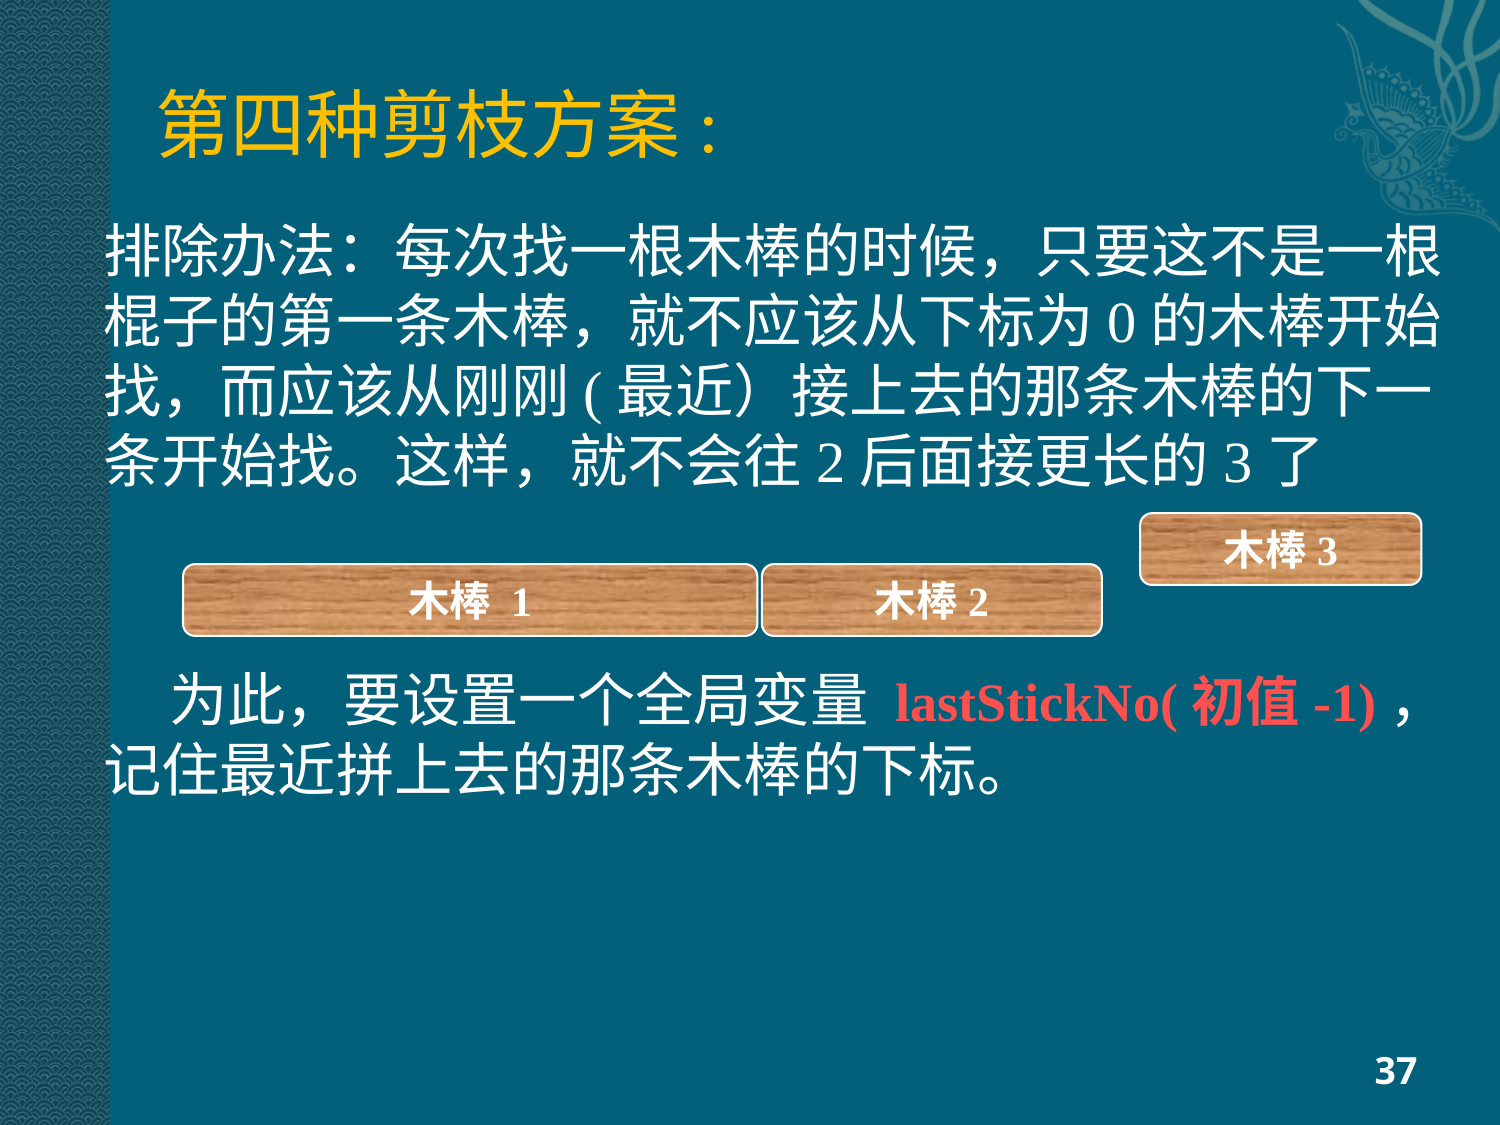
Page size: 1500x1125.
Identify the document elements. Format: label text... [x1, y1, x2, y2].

text_box 为此，要设置一个全局变量 lastStickNo(初值-1)，记住最近拼上去的那条木棒的下标。 [88, 655, 1483, 810]
text_box 排除办法：每次找一根木棒的时候，只要这不是一根棍子的第一条木棒，就不应该从下标为0的木棒开始找，而应该从刚刚(最近）接上去的那条木棒的下一条开始找。这样，就不会往2后面接更长的3了 [88, 206, 1483, 502]
text_box 木棒 1 [183, 564, 758, 636]
text_box [53, 243, 1401, 1035]
slide_number 37 [1074, 1042, 1425, 1103]
text_box 木棒2 [761, 564, 1102, 636]
picture [0, 0, 109, 1125]
text_box 木棒3 [1140, 513, 1422, 585]
text_box 第四种剪枝方案: [140, 70, 926, 175]
